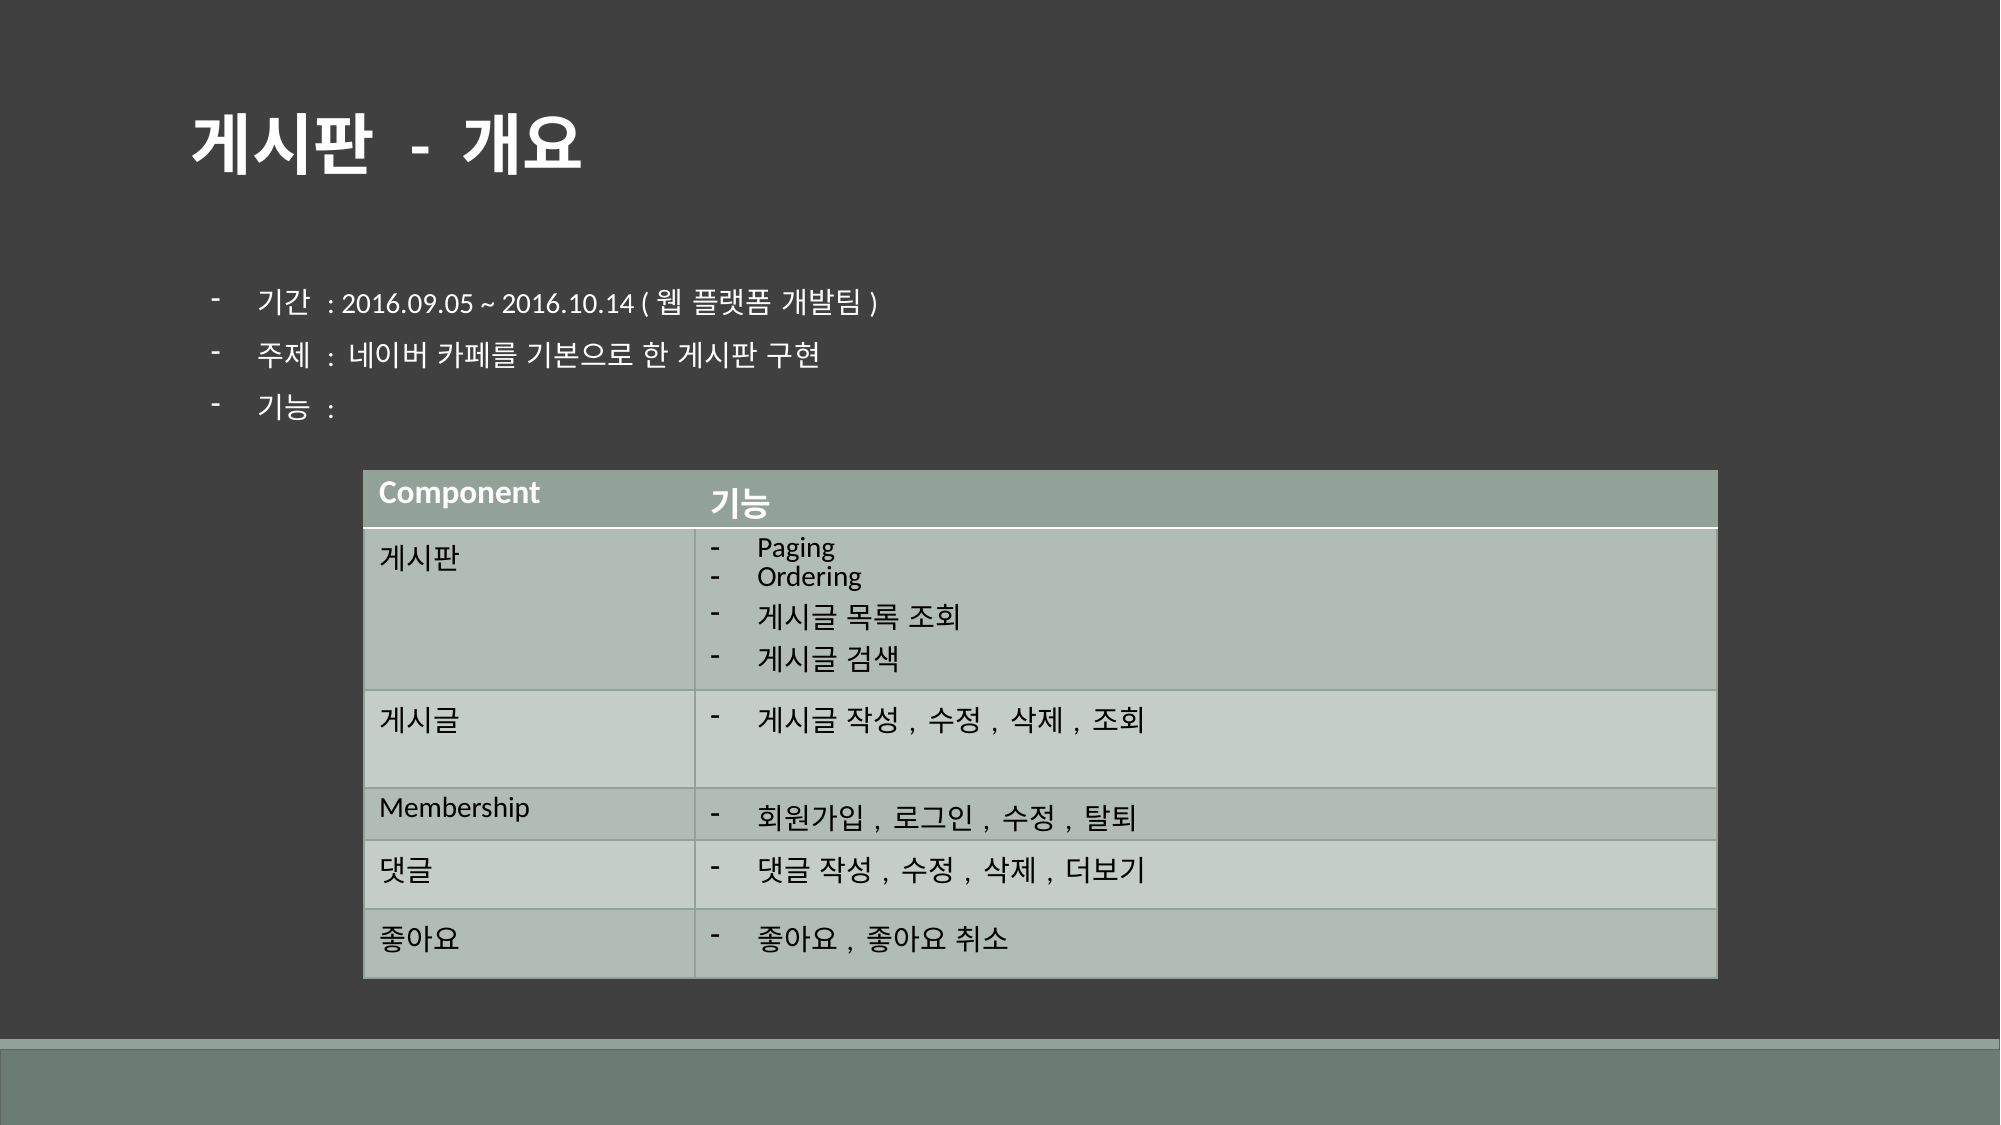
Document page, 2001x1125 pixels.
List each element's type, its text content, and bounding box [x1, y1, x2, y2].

table_cell Paging Ordering 게시글 목록 조회 게시글 검색 [696, 529, 1716, 689]
table_cell 댓글 작성, 수정, 삭제, 더보기 [696, 841, 1716, 908]
table_cell 게시글 [365, 691, 694, 787]
table_cell 좋아요 [365, 910, 694, 977]
table_header 기능 [696, 472, 1716, 527]
text_box 기간 : 2016.09.05 ~ 2016.10.14 (웹 플랫폼 개발팀) 주제 : 네이버 카페를 기본으로 한 게시판 구현 기능 : [196, 259, 1144, 485]
table_cell 회원가입, 로그인, 수정, 탈퇴 [696, 789, 1716, 839]
table_cell 좋아요, 좋아요 취소 [696, 910, 1716, 977]
table_header Component [365, 472, 694, 527]
table_cell 댓글 [365, 841, 694, 908]
table_cell Membership [365, 789, 694, 839]
table_cell 게시판 [365, 529, 694, 689]
table_cell 게시글 작성, 수정, 삭제, 조회 [696, 691, 1716, 787]
text_box 게시판 - 개요 [175, 95, 1232, 190]
